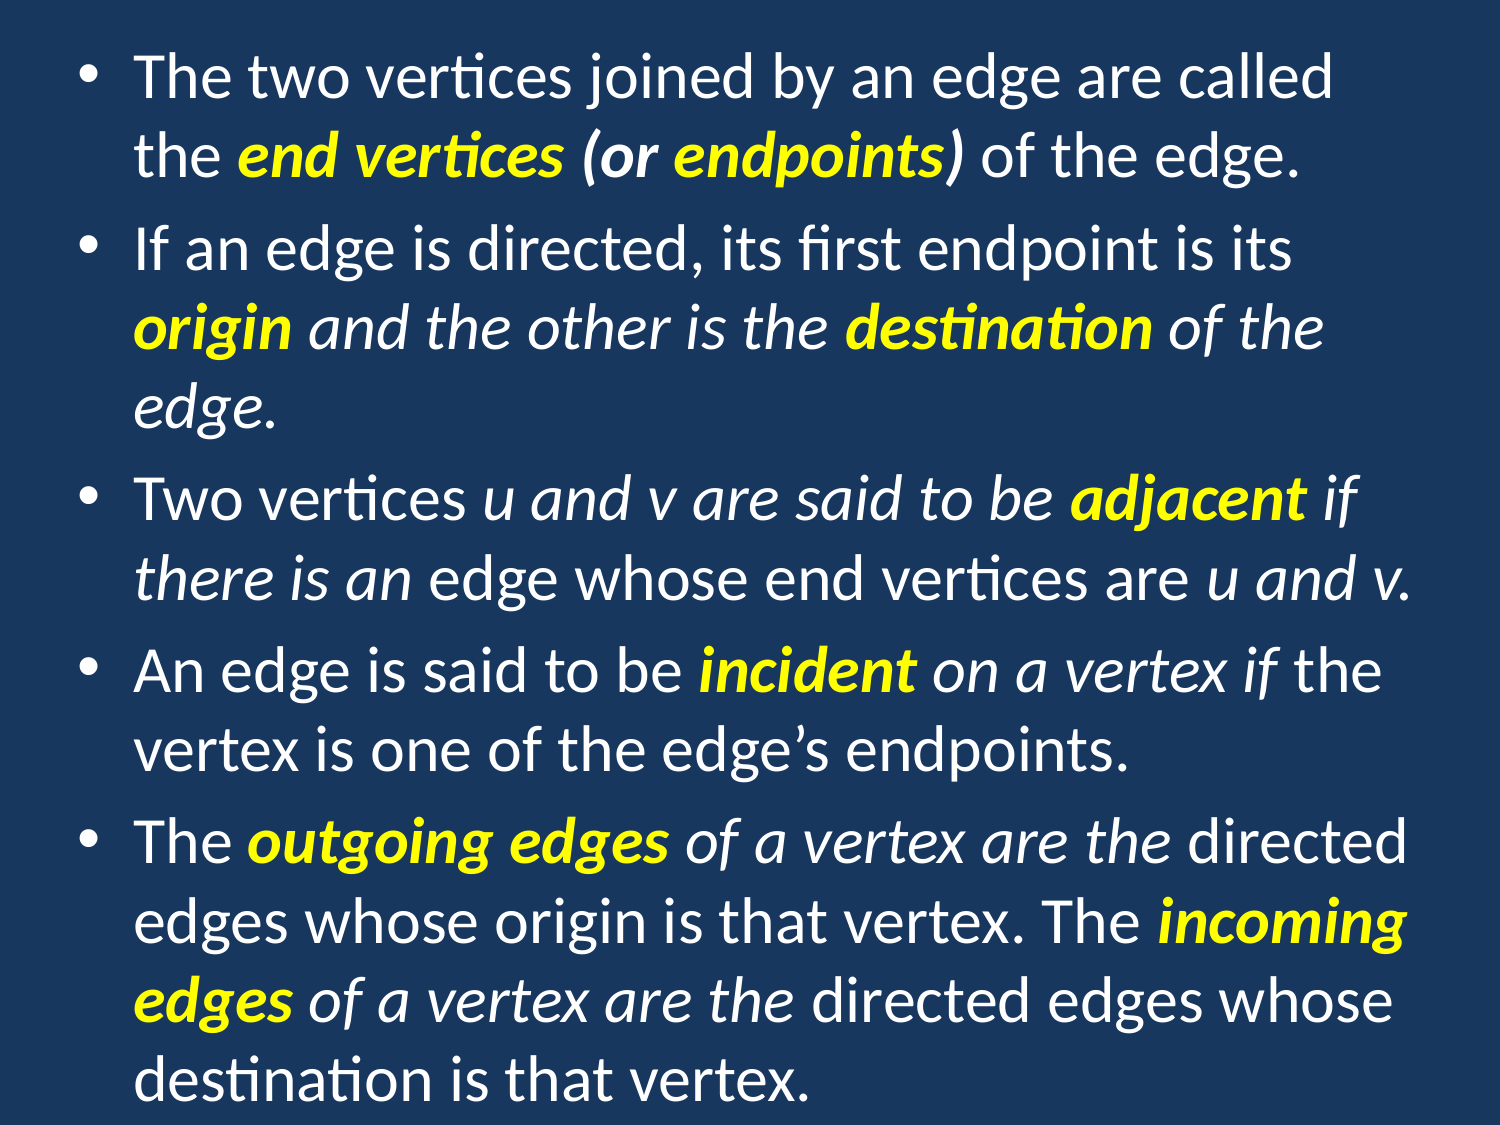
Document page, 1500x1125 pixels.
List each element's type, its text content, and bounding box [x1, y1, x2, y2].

list The two vertices joined by an edge are called the end vertices (or endpoints) of the edge. If an edge is directed, its first endpoint is its origin and the other is the destination of the edge. Two vertices u and v are said to be adjacent if there is an edge whose end vertices are u and v. An edge is said to be incident on a vertex if the vertex is one of the edge’s endpoints. The outgoing edges of a vertex are the directed edges whose origin is that vertex. The incoming edges of a vertex are the directed edges whose destination is that vertex. [62, 24, 1451, 1125]
